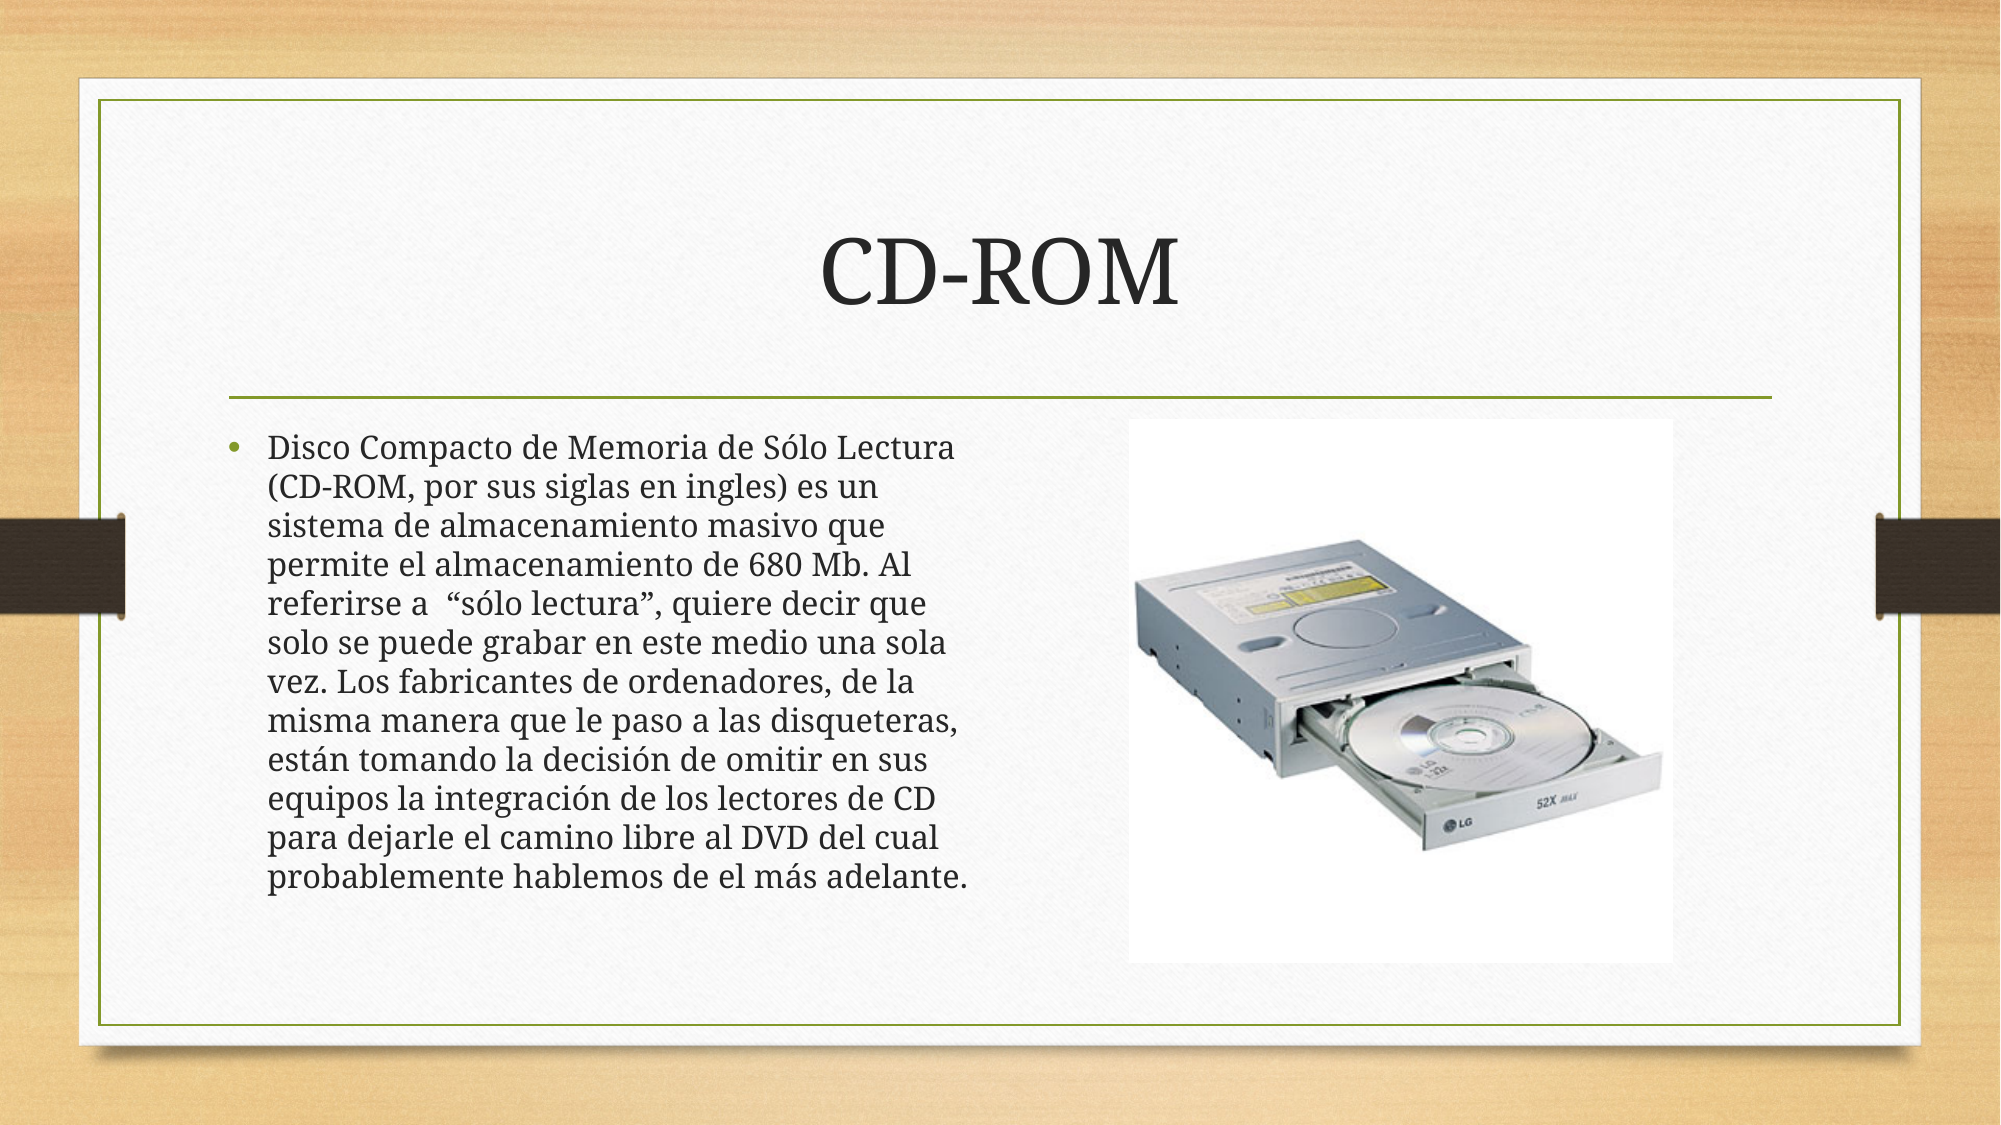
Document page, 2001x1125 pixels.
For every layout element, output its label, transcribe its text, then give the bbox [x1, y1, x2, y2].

title CD-ROM [212, 161, 1788, 375]
list Disco Compacto de Memoria de Sólo Lectura (CD-ROM, por sus siglas en ingles) es un sistema de almacenamiento masivo que permite el almacenamiento de 680 Mb. Al referirse a “sólo lectura”, quiere decir que solo se puede grabar en este medio una sola vez. Los fabricantes de ordenadores, de la misma manera que le paso a las disqueteras, están tomando la decisión de omitir en sus equipos la integración de los lectores de CD para dejarle el camino libre al DVD del cual probablemente hablemos de el más adelante. [213, 420, 987, 963]
picture [0, 0, 2001, 1125]
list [1129, 419, 1673, 964]
